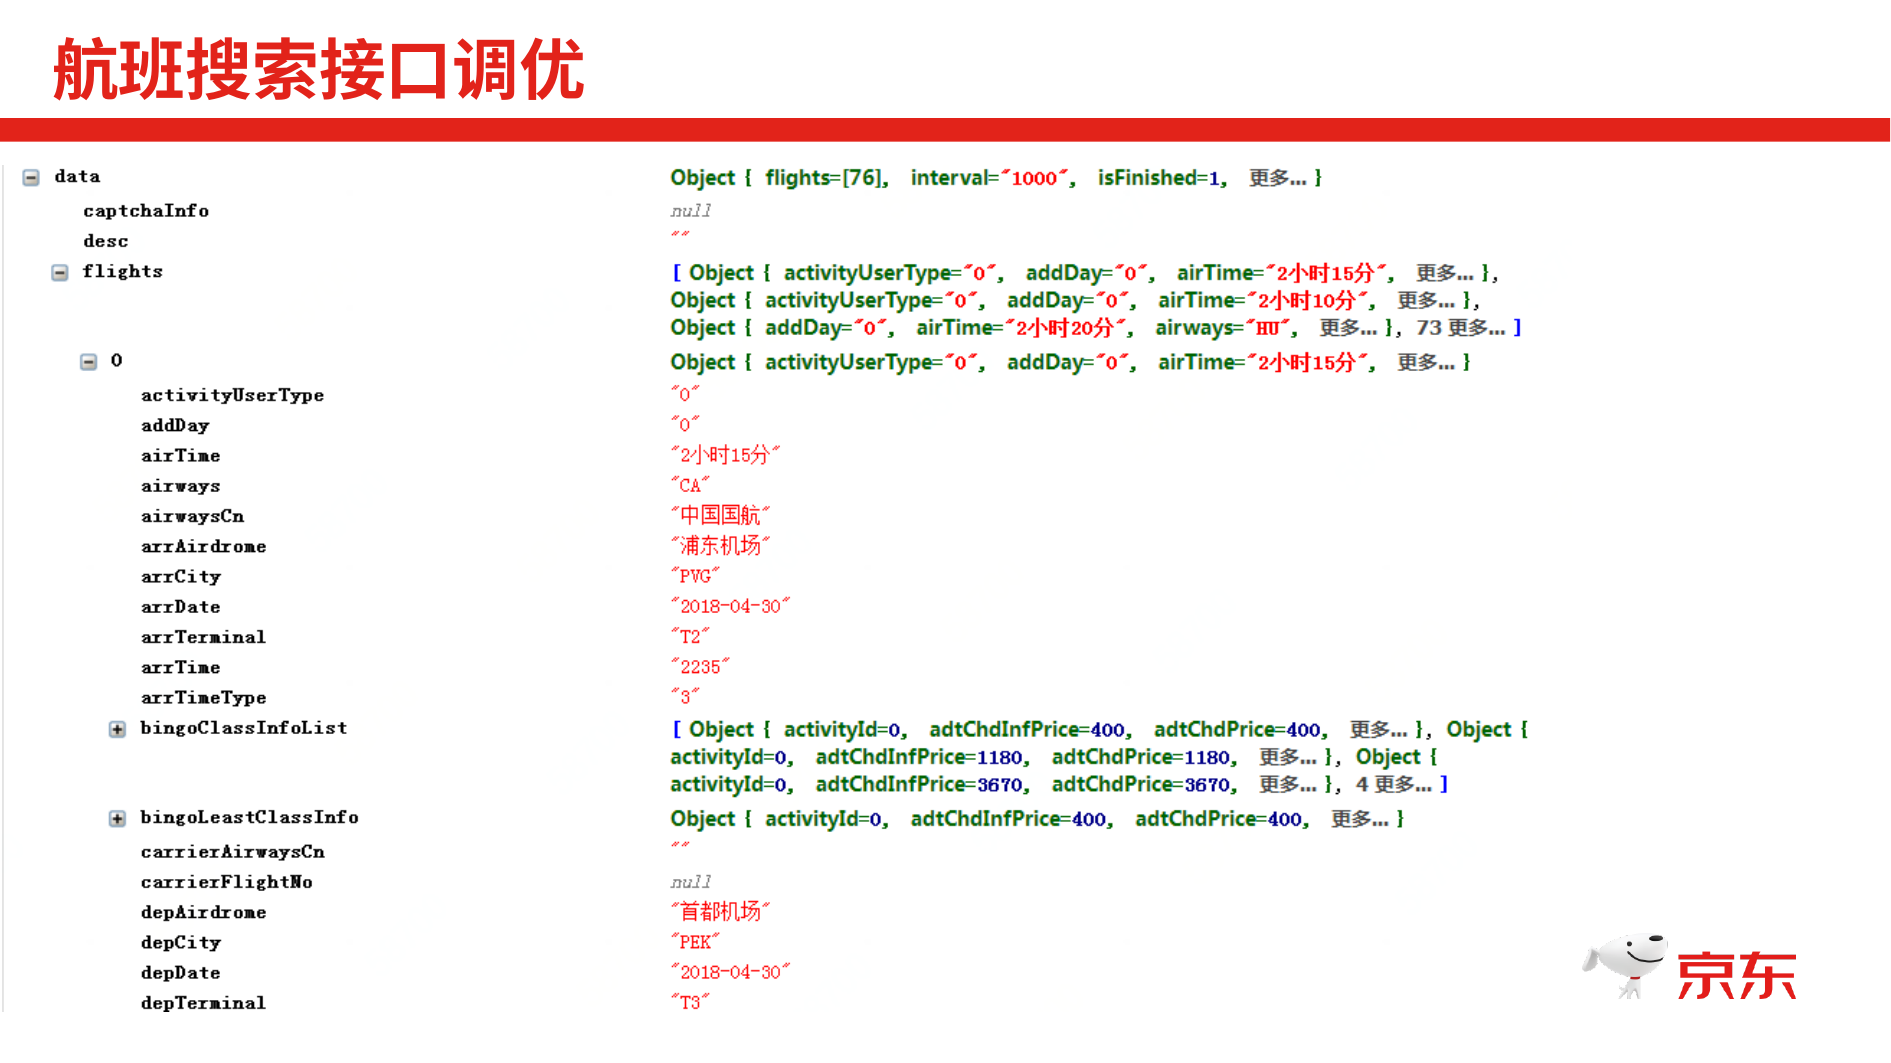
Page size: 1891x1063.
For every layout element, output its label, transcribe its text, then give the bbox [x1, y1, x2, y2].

picture [0, 165, 1572, 1012]
text_box [0, 116, 1891, 144]
list 航班搜索接口调优 [37, 20, 1042, 127]
picture [1582, 933, 1796, 999]
